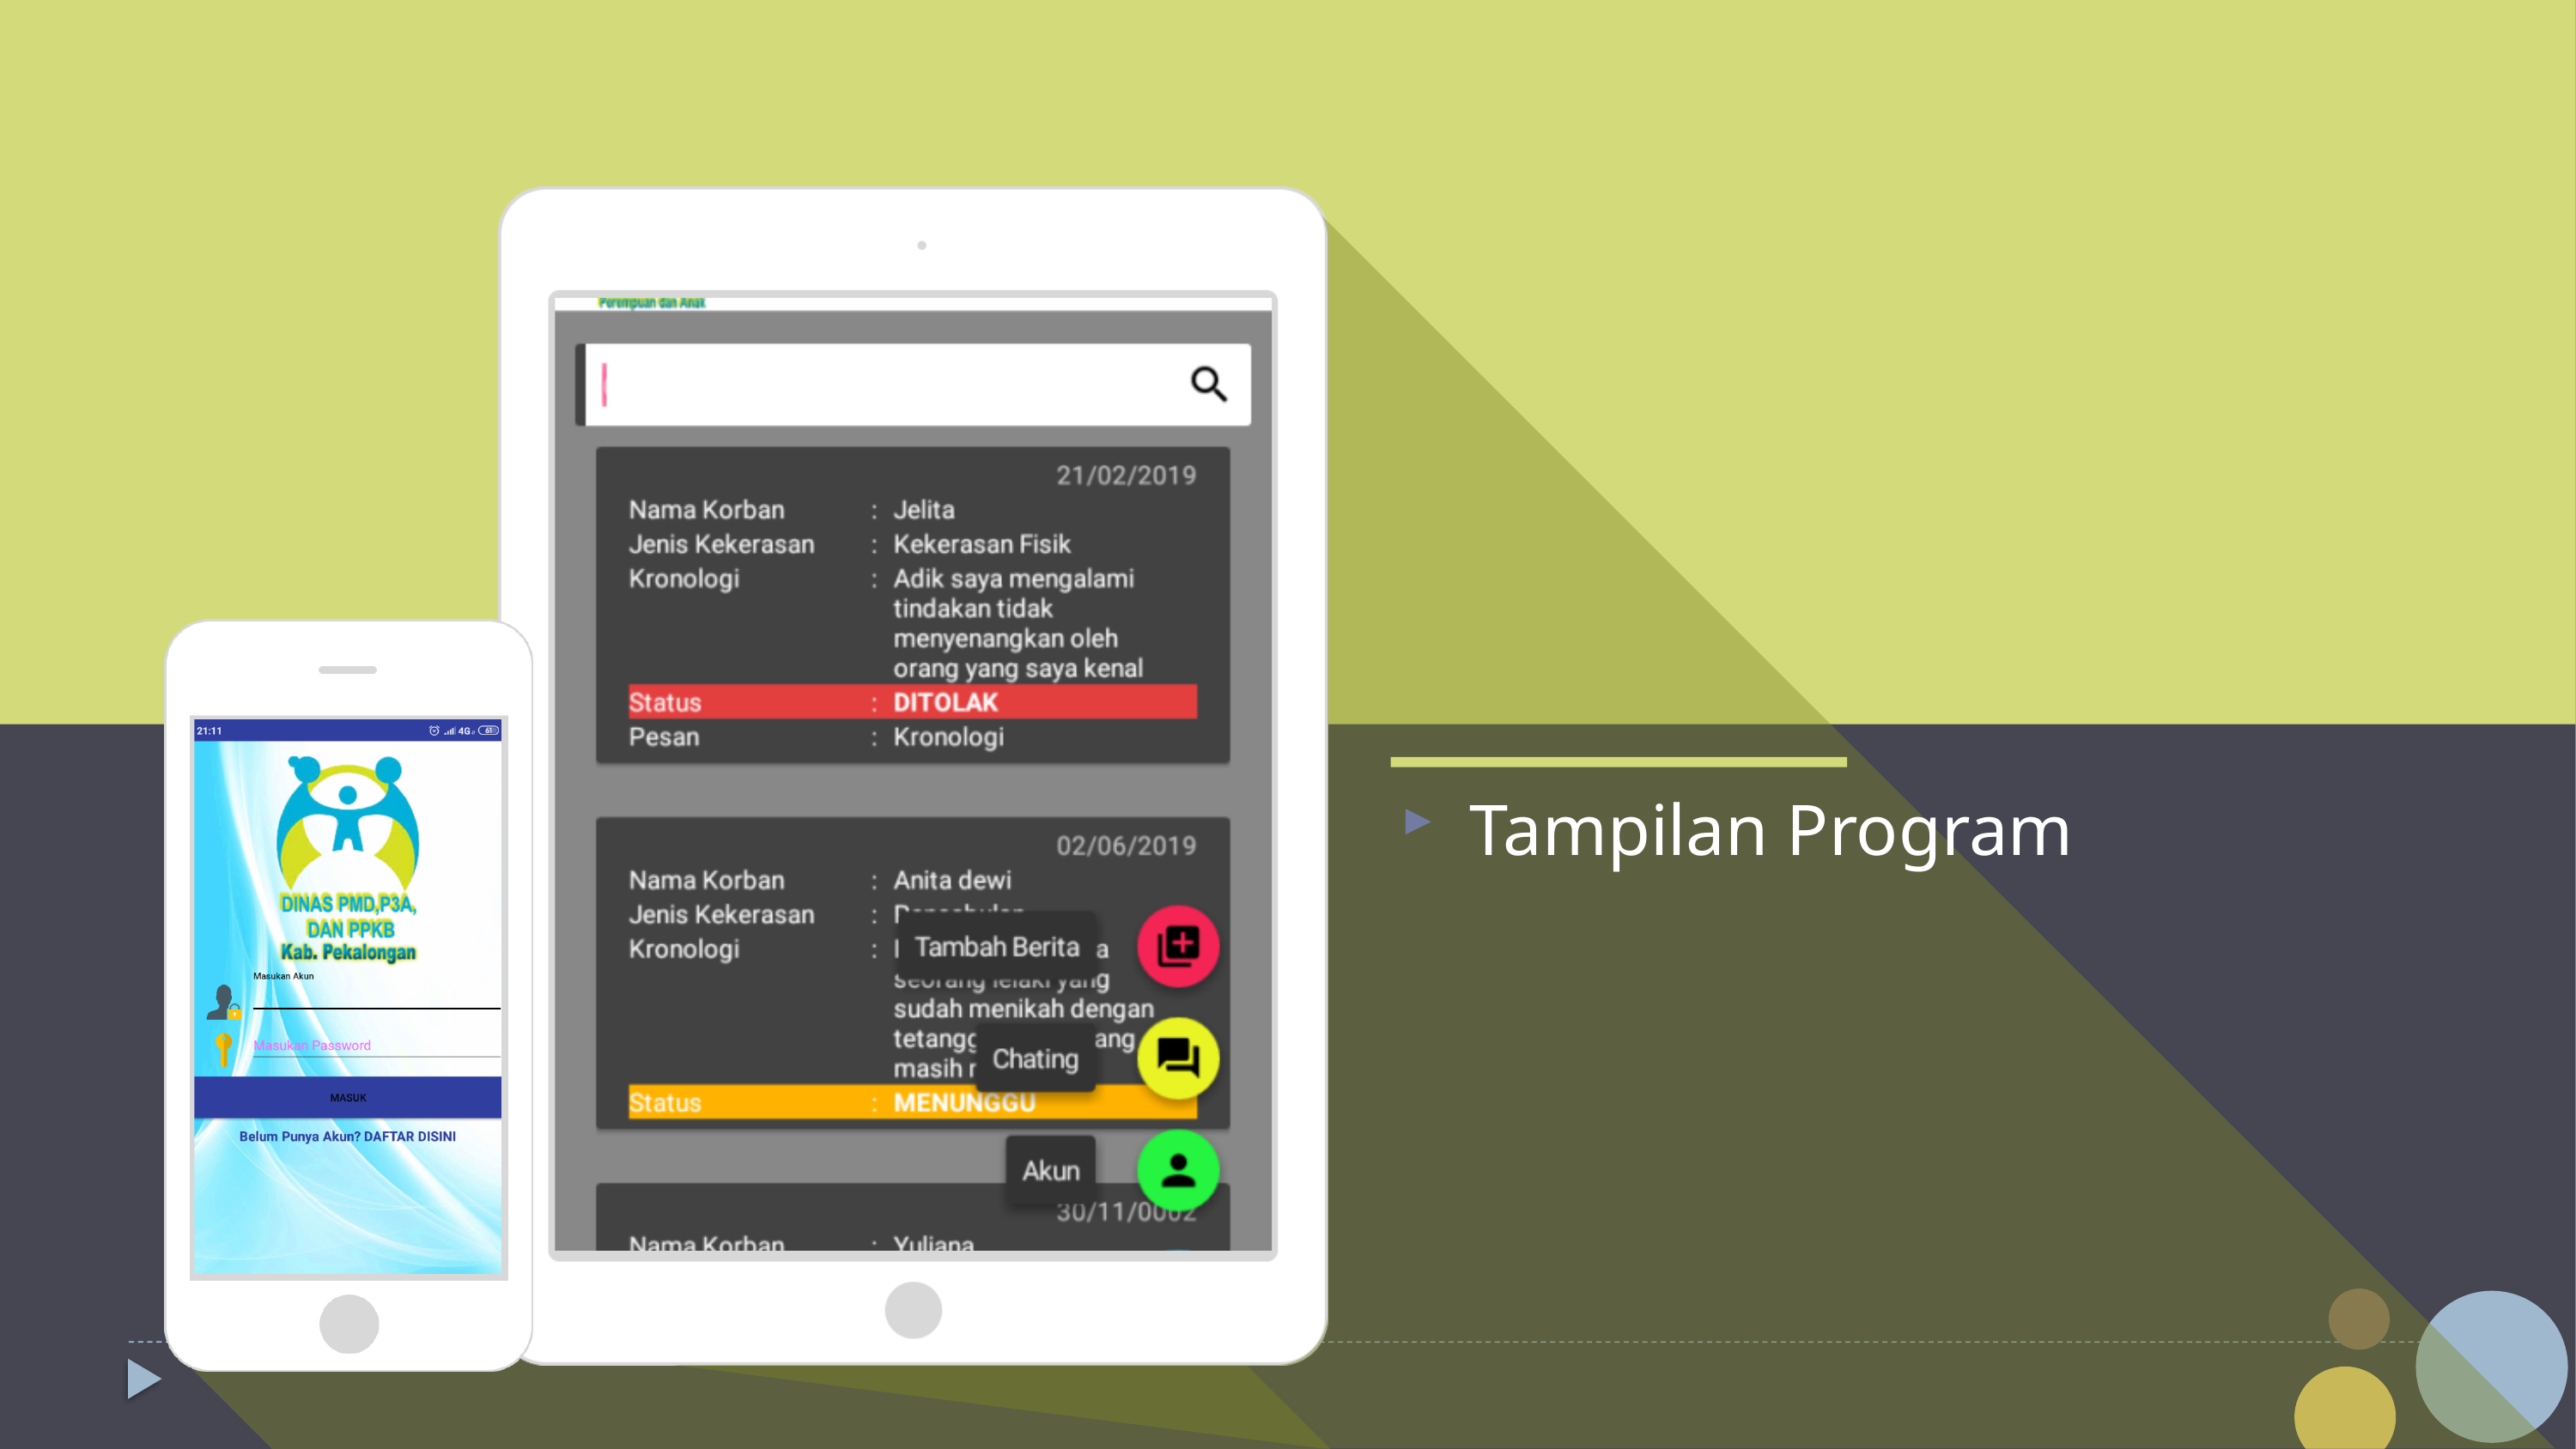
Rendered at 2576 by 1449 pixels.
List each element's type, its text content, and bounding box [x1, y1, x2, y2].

list Tampilan Program [1377, 773, 2476, 1199]
picture [164, 186, 1328, 1372]
